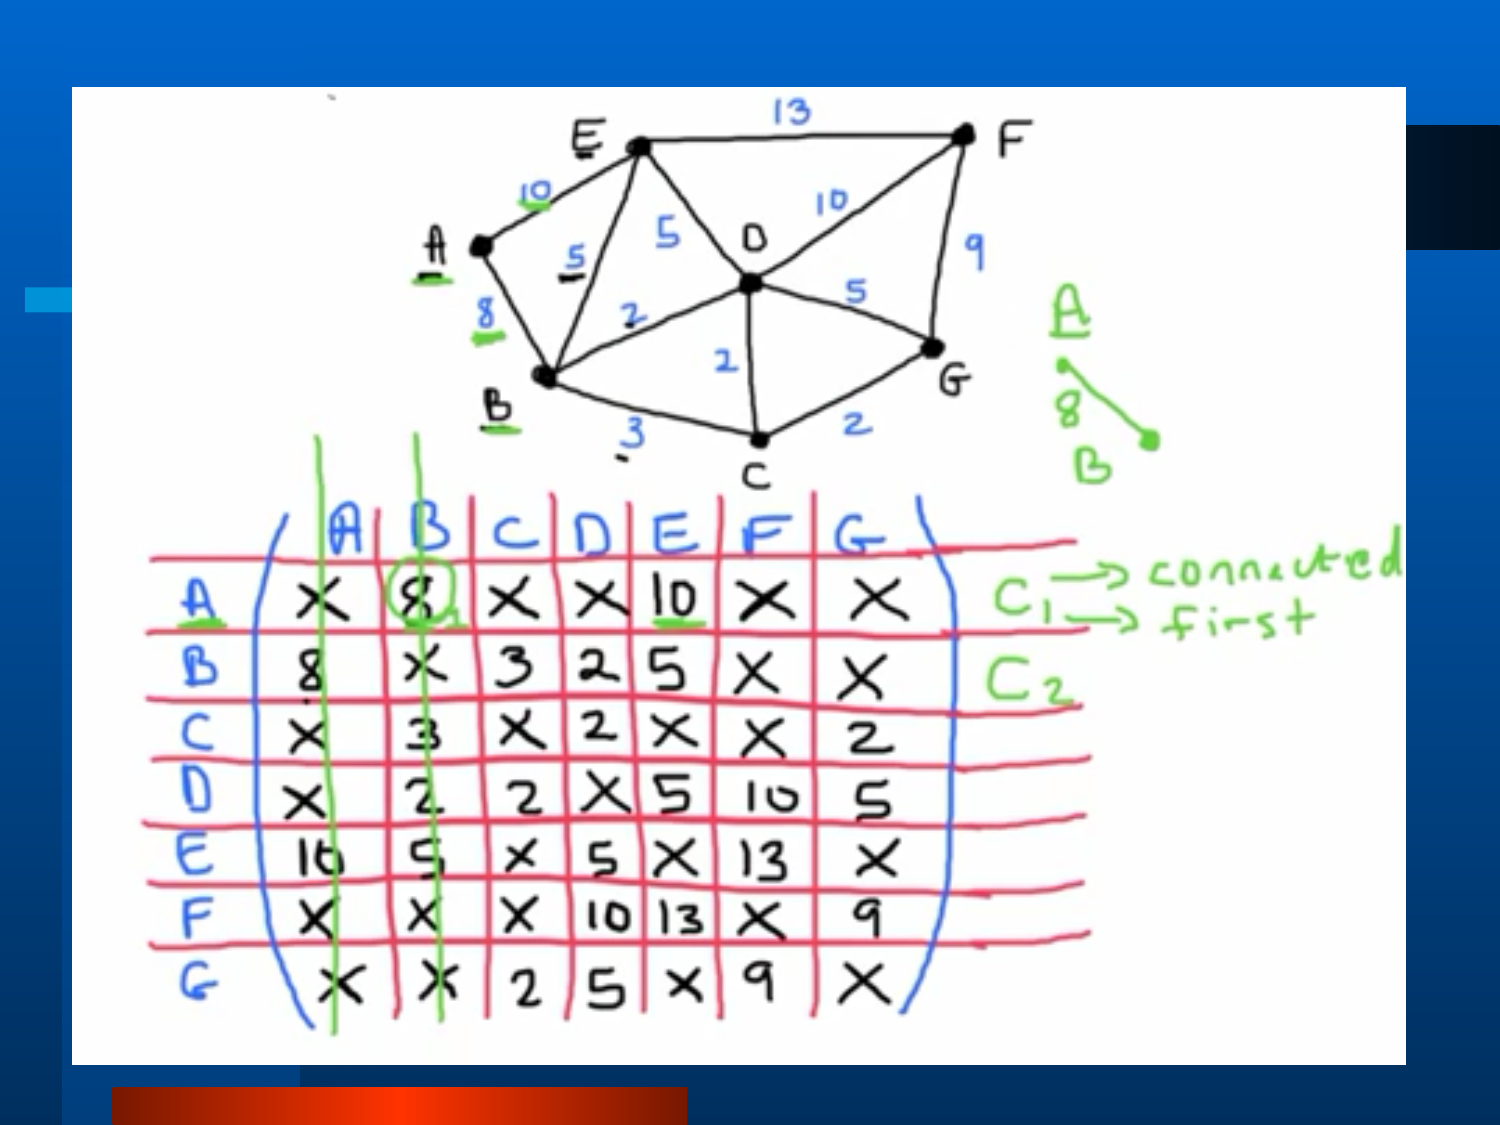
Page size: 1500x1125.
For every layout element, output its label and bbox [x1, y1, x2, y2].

list [72, 87, 1406, 1065]
